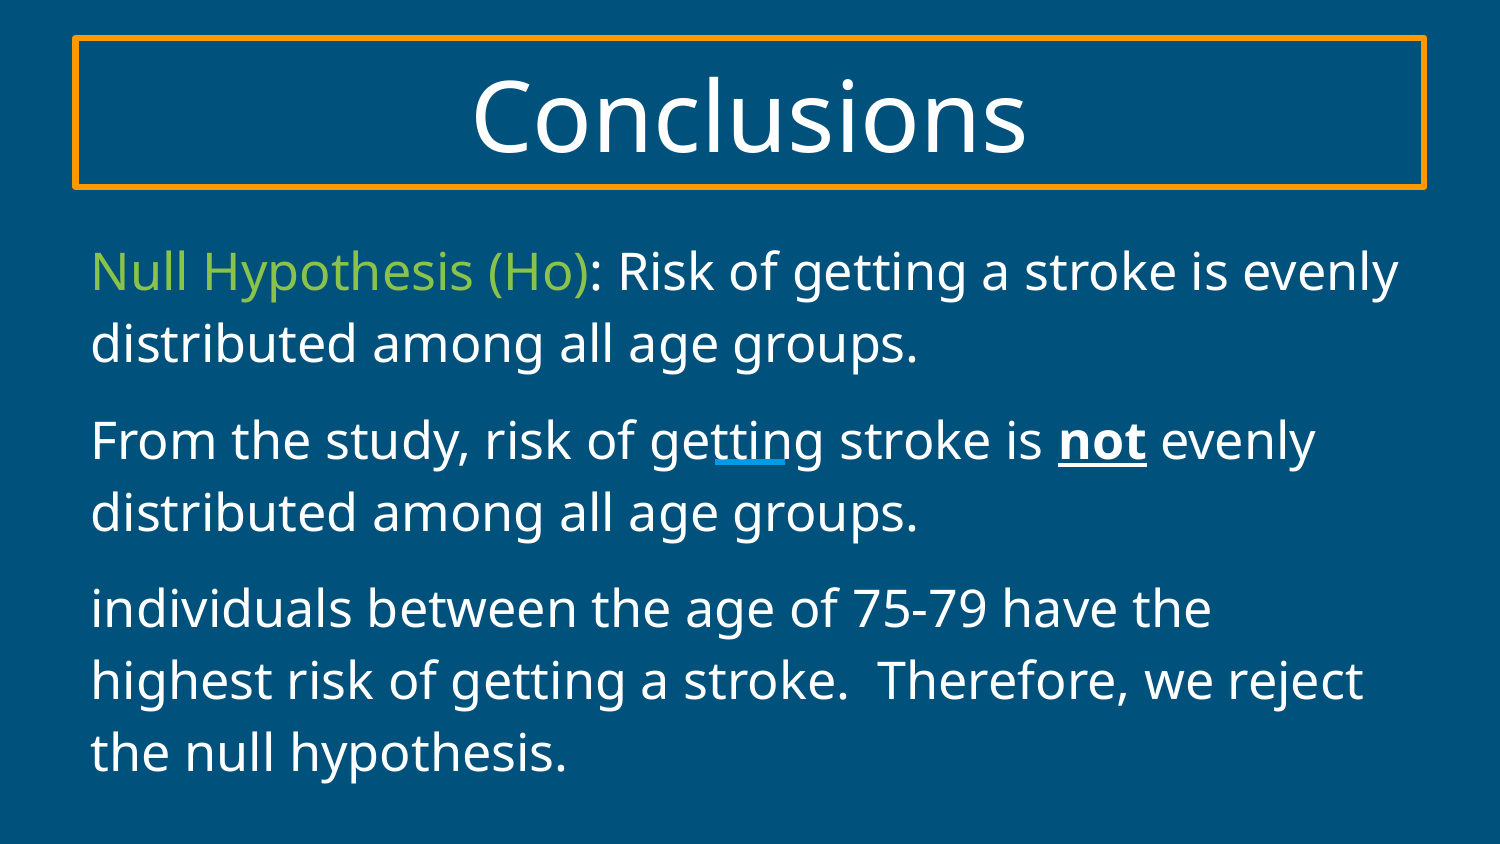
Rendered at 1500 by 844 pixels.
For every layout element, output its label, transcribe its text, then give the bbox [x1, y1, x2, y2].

title Conclusions [75, 38, 1425, 187]
picture [73, 36, 1426, 189]
title Null Hypothesis (Ho): Risk of getting a stroke is evenly distributed among all age groups. From the study, risk of getting stroke is not evenly distributed among all age groups. individuals between the age of 75-79 have the highest risk of getting a stroke. Therefore, we reject the null hypothesis. [75, 210, 1425, 797]
